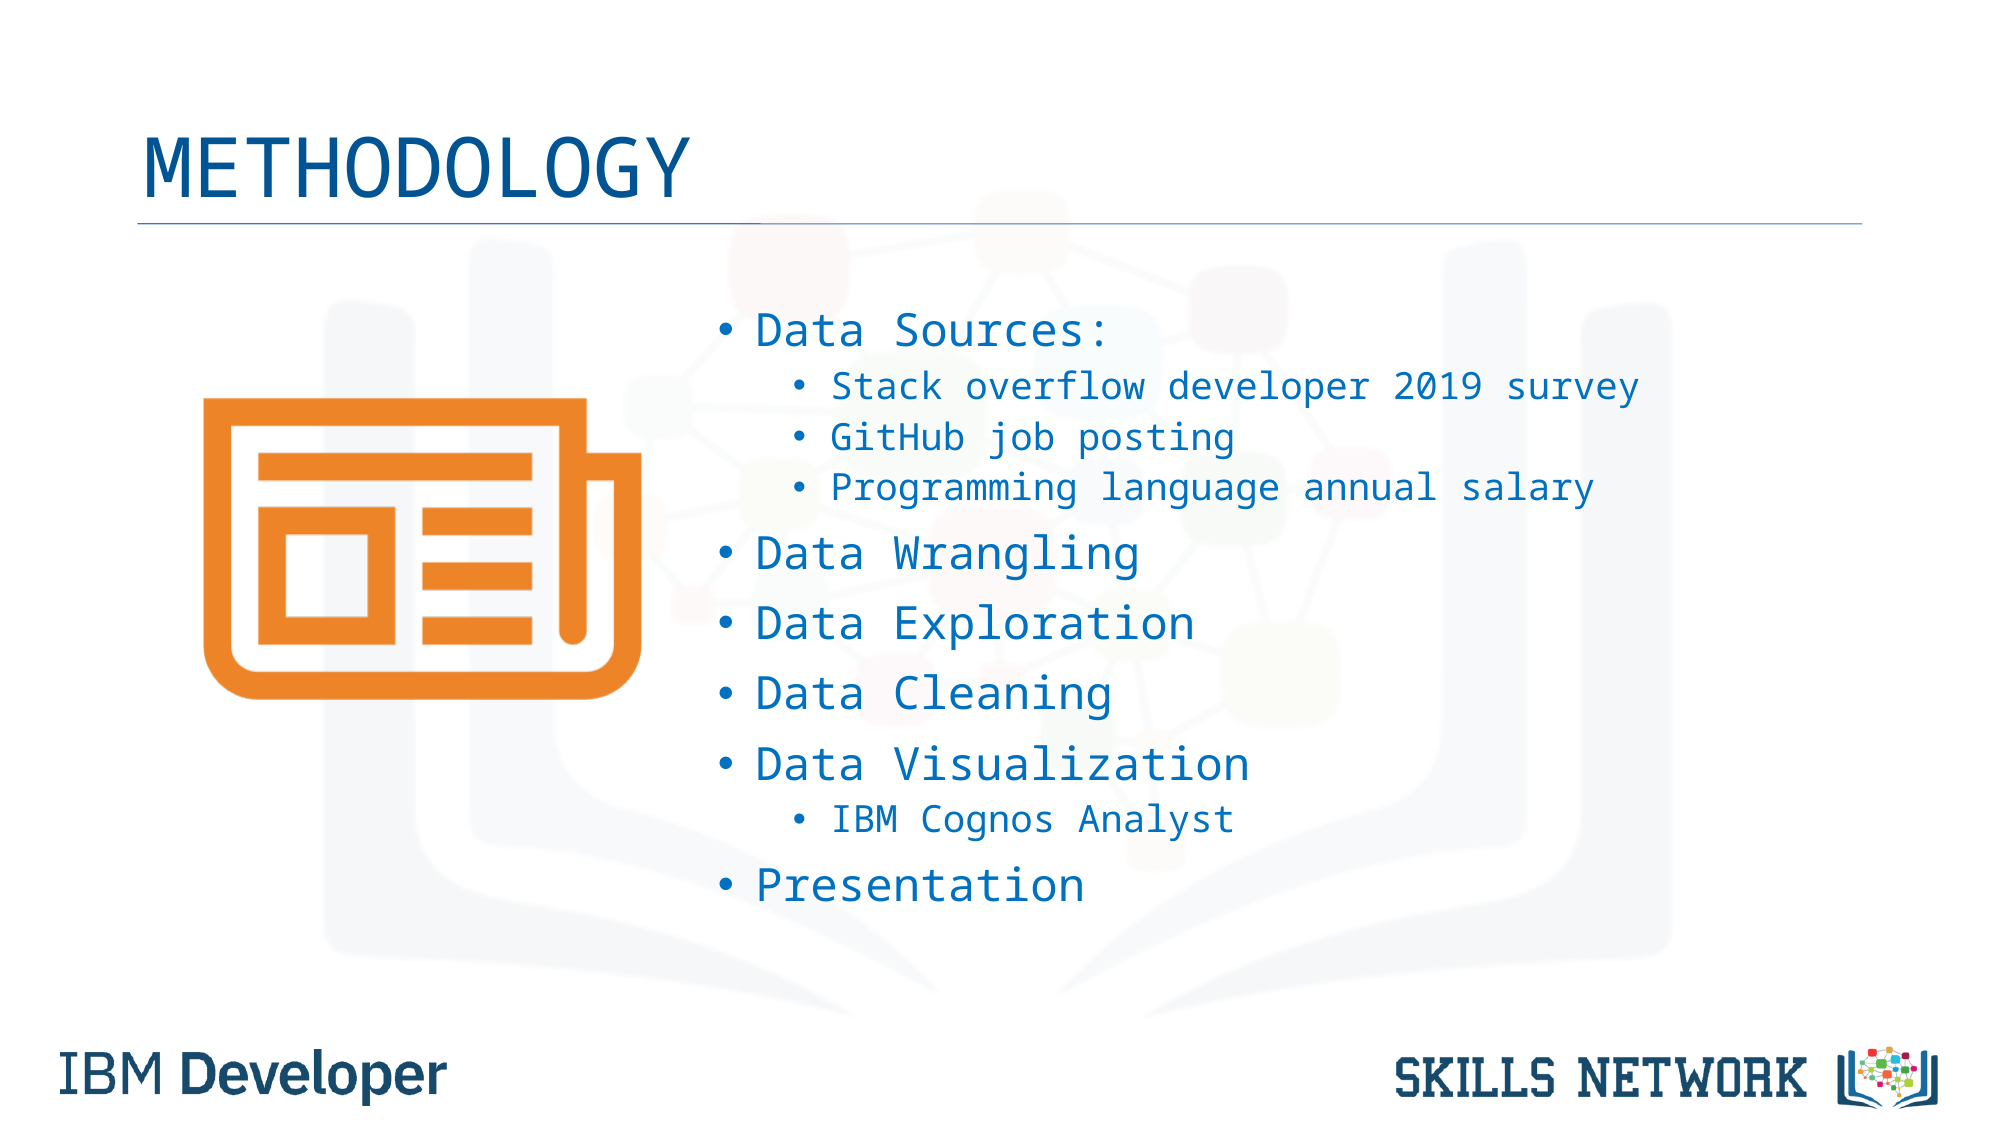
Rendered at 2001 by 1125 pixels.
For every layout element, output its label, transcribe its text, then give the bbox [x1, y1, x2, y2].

list Data Sources: Stack overflow developer 2019 survey GitHub job posting Programming language annual salary Data Wrangling Data Exploration Data Cleaning Data Visualization IBM Cognos Analyst Presentation [702, 299, 1863, 1014]
picture [55, 1045, 459, 1108]
title METHODOLOGY [128, 61, 1315, 280]
picture [160, 300, 685, 825]
picture [1390, 1045, 1945, 1111]
